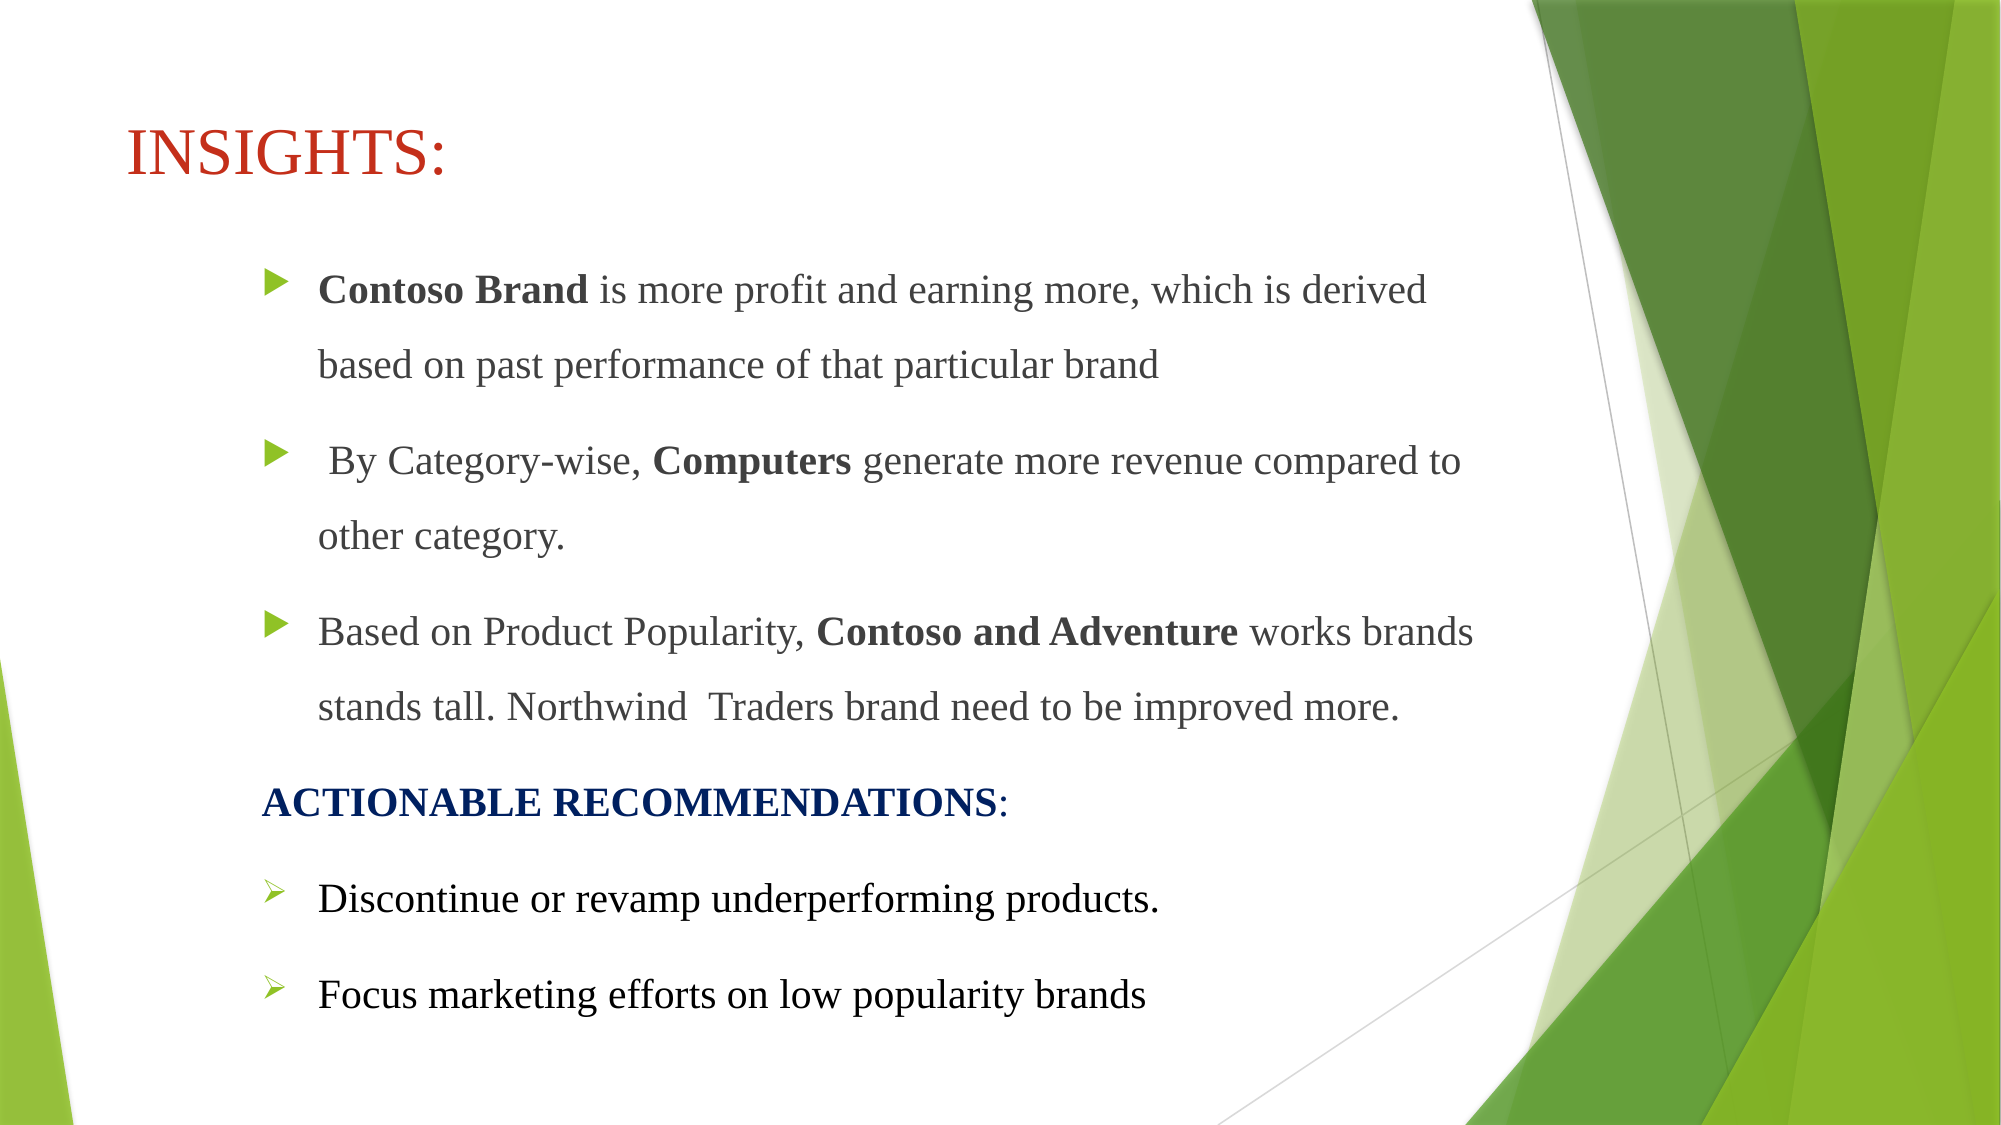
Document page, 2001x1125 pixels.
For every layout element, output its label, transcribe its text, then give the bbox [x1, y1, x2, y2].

list Contoso Brand is more profit and earning more, which is derived based on past performance of that particular brand By Category-wise, Computers generate more revenue compared to other category. Based on Product Popularity, Contoso and Adventure works brands stands tall. Northwind Traders brand need to be improved more. ACTIONABLE RECOMMENDATIONS: Discontinue or revamp underperforming products. Focus marketing efforts on low popularity brands [246, 229, 1522, 1063]
title INSIGHTS: [111, 99, 485, 230]
